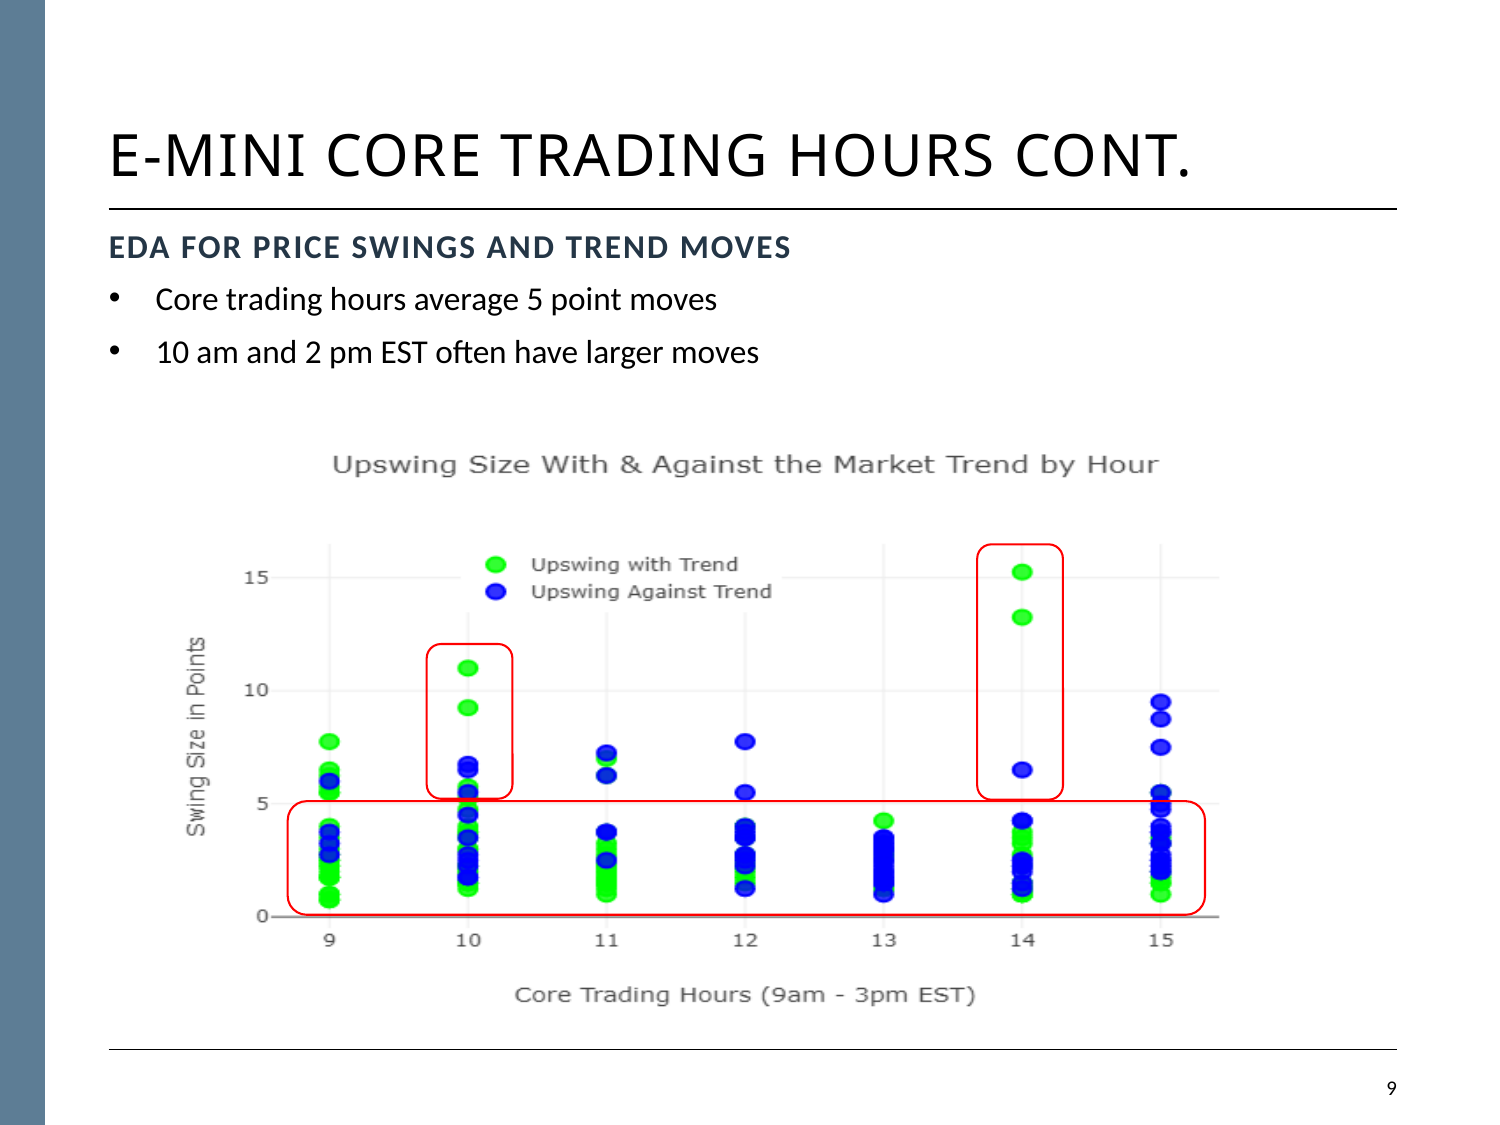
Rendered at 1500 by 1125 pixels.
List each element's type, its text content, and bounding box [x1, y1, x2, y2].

slide_number 8 [1321, 1050, 1397, 1125]
picture [131, 402, 1360, 1042]
title E-Mini core trading hours CONT. [108, 28, 1397, 190]
list EDA for price swings and trend moves Core trading hours average 5 point moves 10 am and 2 pm EST often have larger moves [108, 225, 1397, 357]
